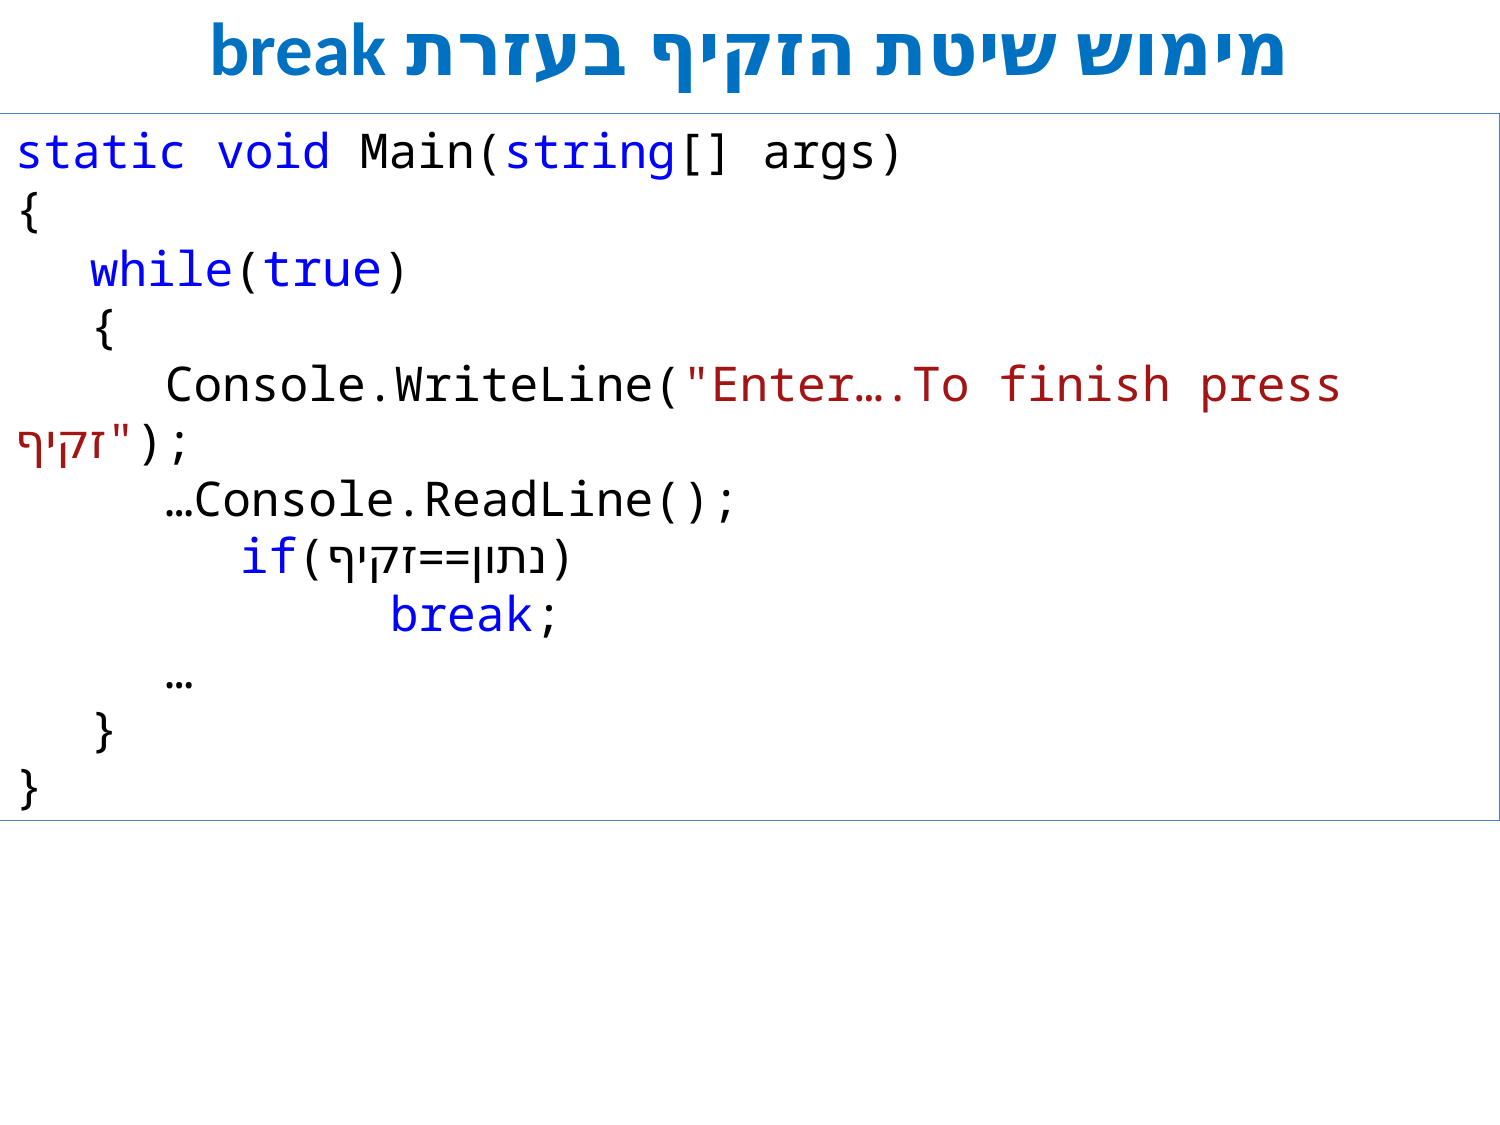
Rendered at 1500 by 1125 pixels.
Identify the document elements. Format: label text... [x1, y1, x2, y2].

title מימוש שיטת הזקיף בעזרת break [30, 0, 1469, 113]
text_box static void Main(string[] args) { while(true) { Console.WriteLine("Enter….To finish press זקיף"); …Console.ReadLine(); if(נתון==זקיף) break; … } } [0, 113, 1500, 821]
